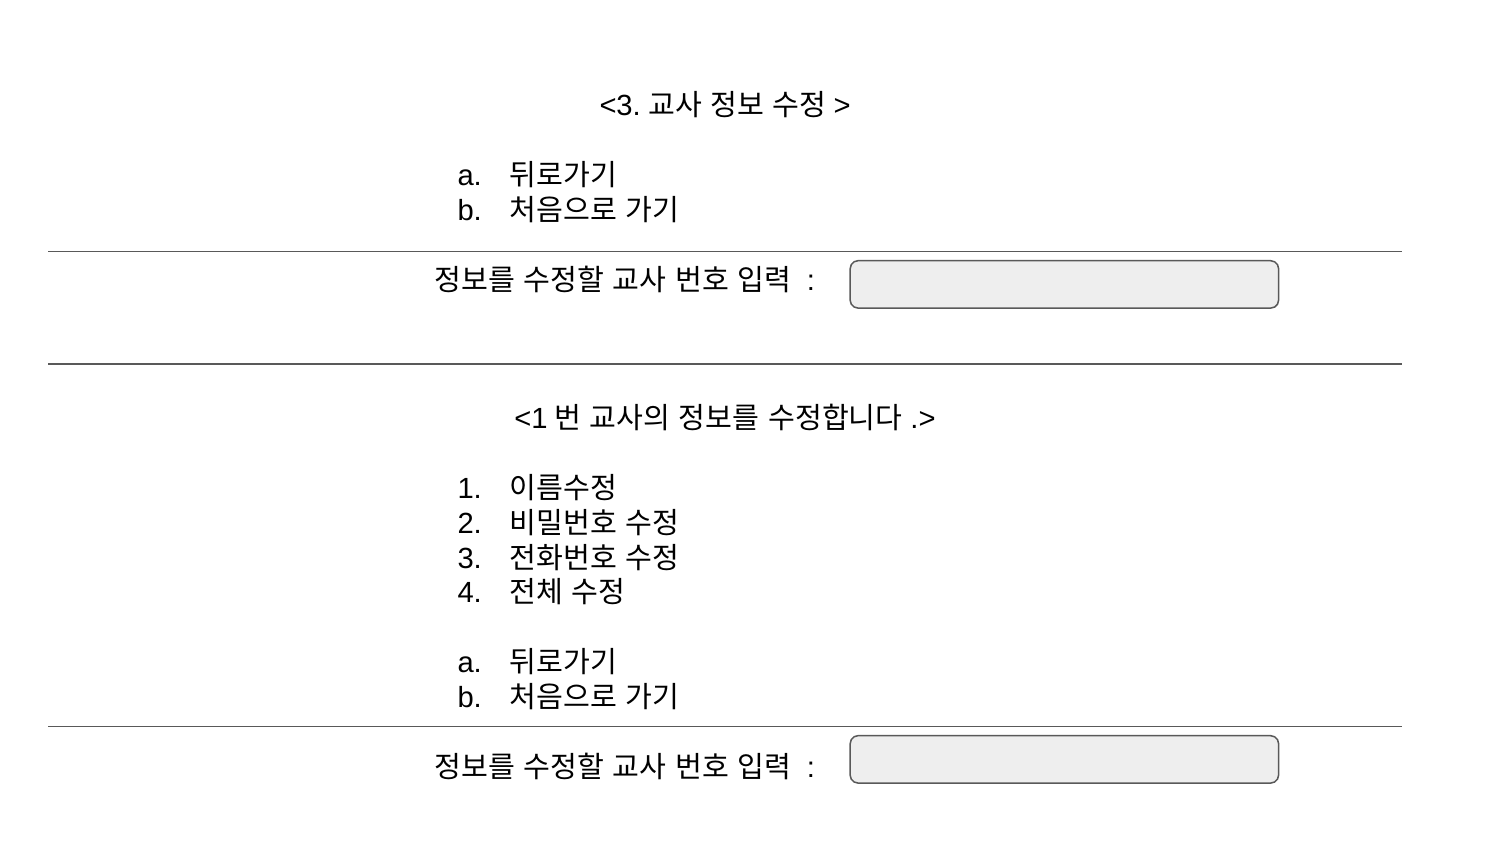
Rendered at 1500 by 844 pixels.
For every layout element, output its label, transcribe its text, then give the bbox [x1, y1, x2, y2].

text_box [850, 260, 1279, 309]
text_box <3.교사 정보 수정> 뒤로가기 처음으로 가기 정보를 수정할 교사 번호 입력 : [419, 71, 1031, 187]
text_box [850, 735, 1279, 784]
text_box <1번 교사의 정보를 수정합니다.> 이름수정 비밀번호 수정 전화번호 수정 전체 수정 뒤로가기 처음으로 가기 정보를 수정할 교사 번호 입력 : [419, 384, 1031, 500]
